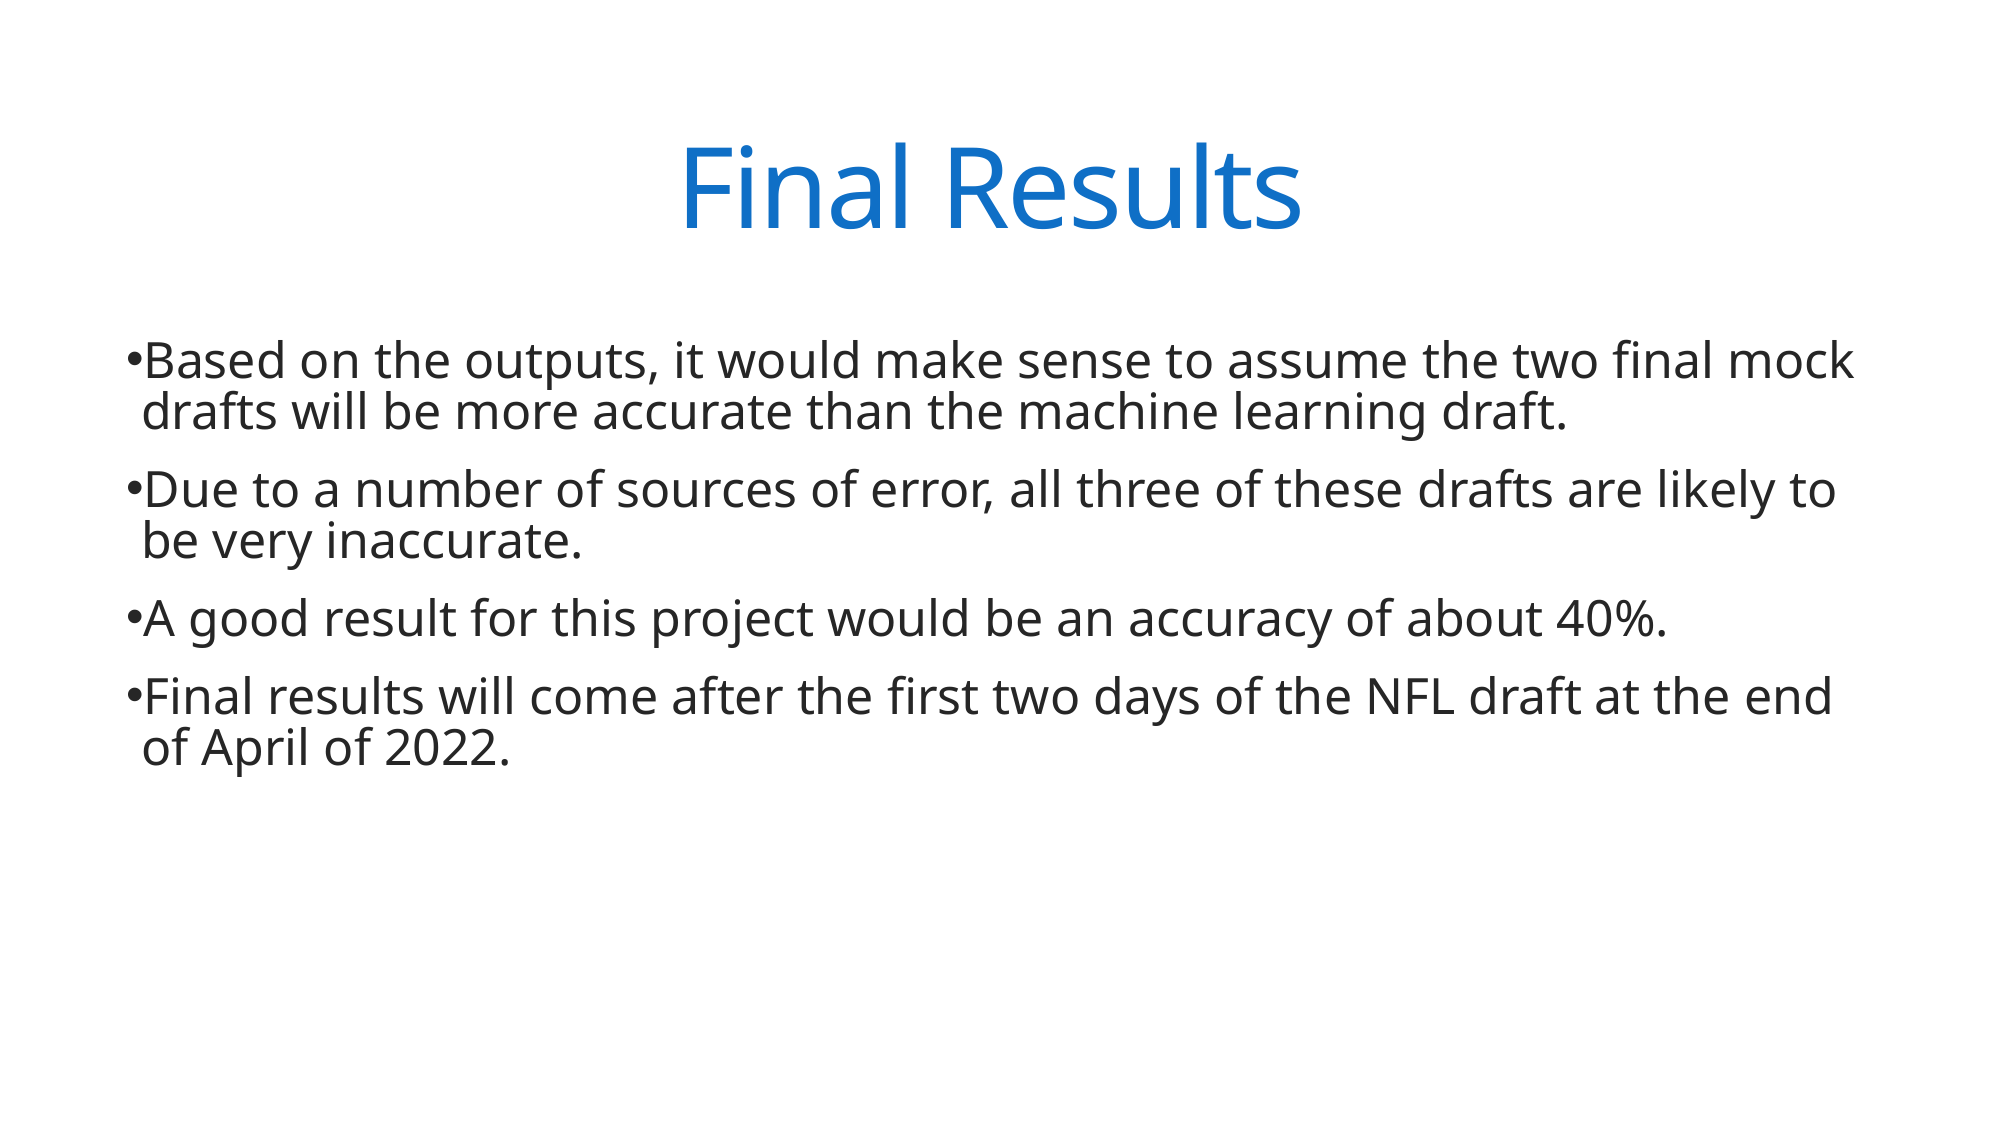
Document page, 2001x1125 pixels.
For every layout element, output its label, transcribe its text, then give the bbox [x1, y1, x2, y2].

title Final Results [107, 57, 1876, 330]
list Based on the outputs, it would make sense to assume the two final mock drafts will be more accurate than the machine learning draft. Due to a number of sources of error, all three of these drafts are likely to be very inaccurate. A good result for this project would be an accuracy of about 40%. Final results will come after the first two days of the NFL draft at the end of April of 2022. [111, 329, 1876, 948]
